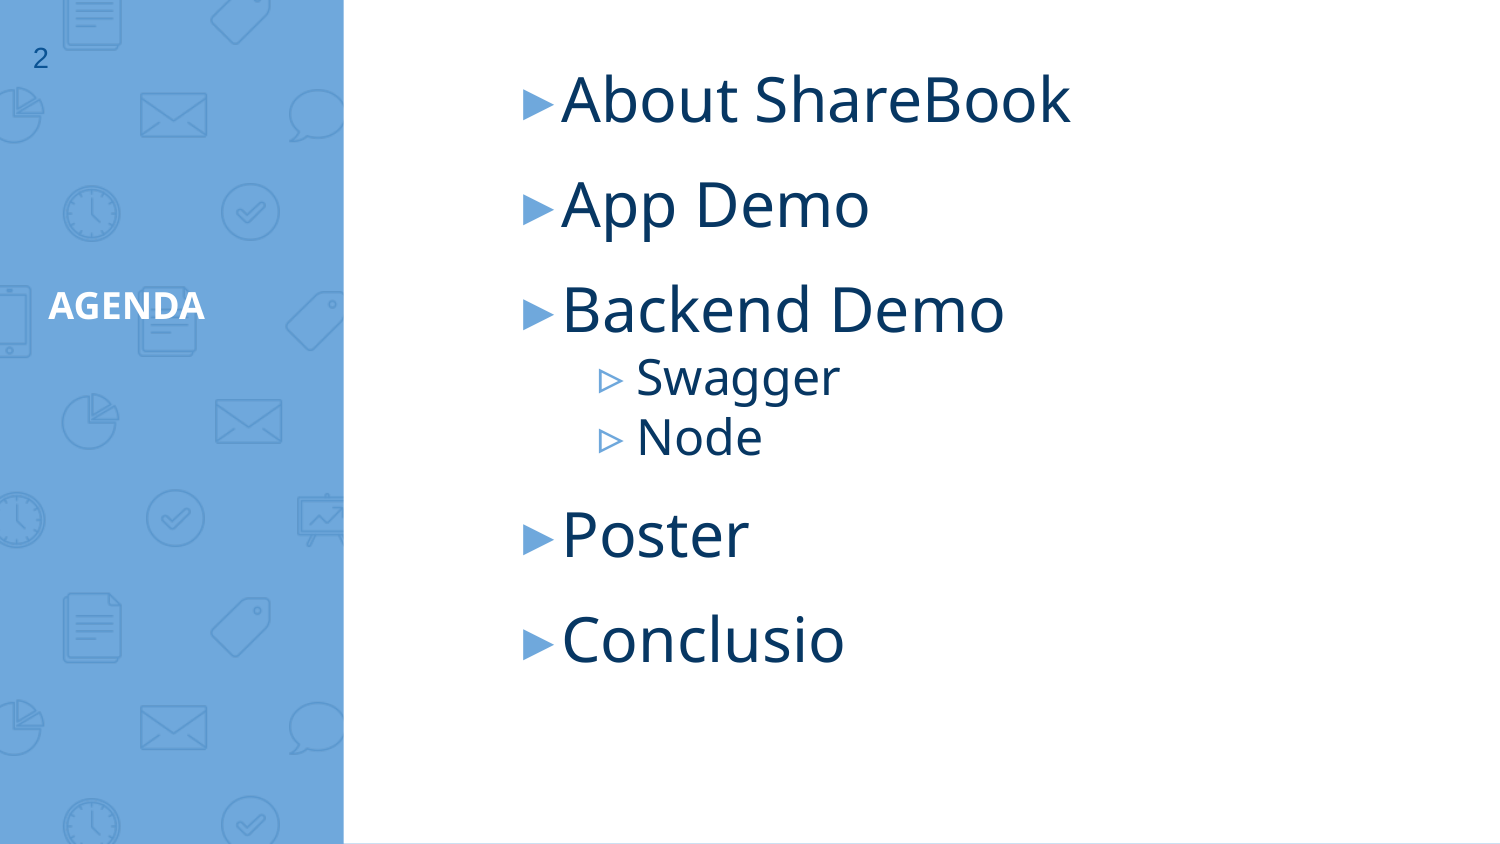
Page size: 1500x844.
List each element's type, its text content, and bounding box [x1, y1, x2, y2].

title AGENDA [33, 266, 315, 408]
slide_number ‹#› [17, 23, 315, 230]
list About ShareBook App Demo Backend Demo Swagger Node Poster Conclusio [471, 45, 1384, 834]
